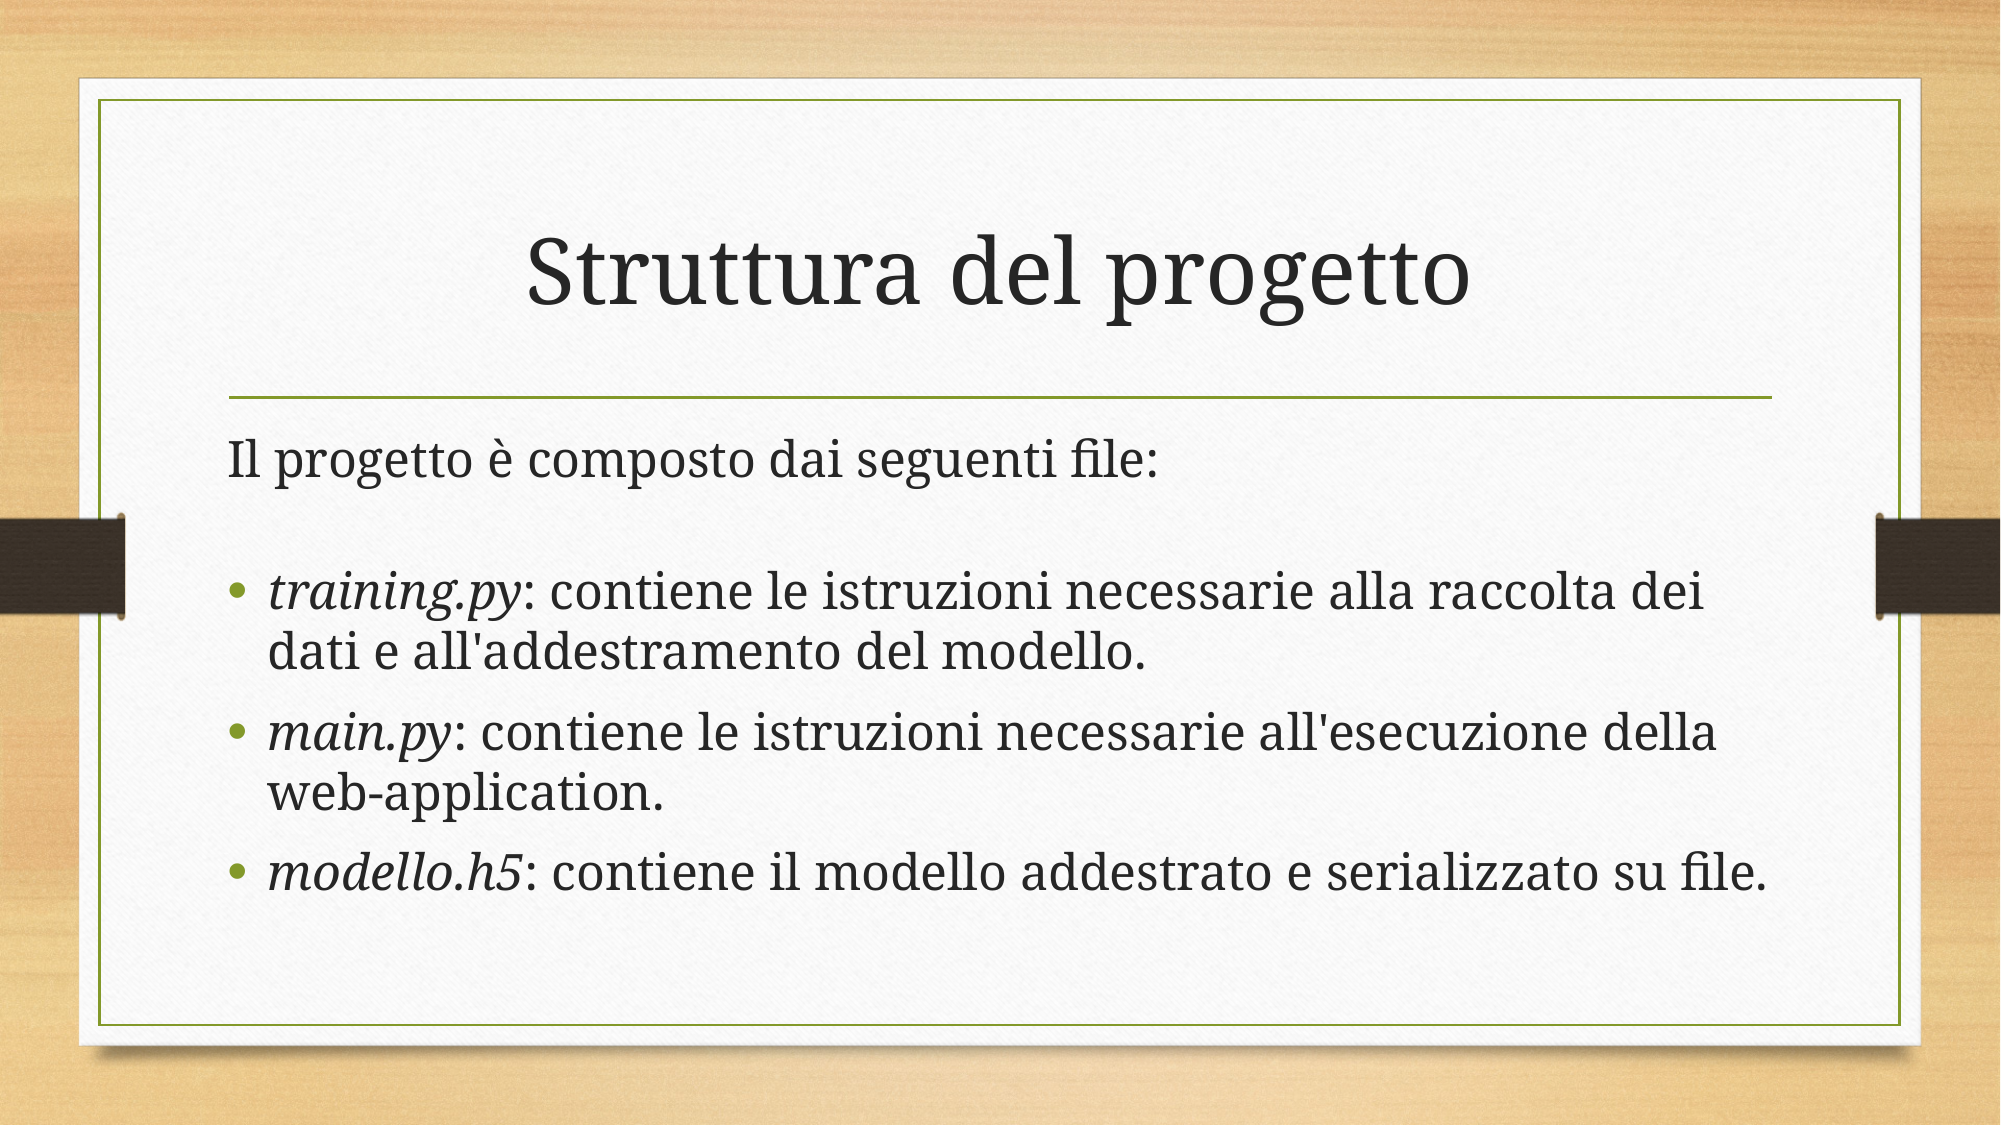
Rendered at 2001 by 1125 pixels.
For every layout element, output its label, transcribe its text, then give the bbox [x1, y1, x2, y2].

picture [0, 0, 2001, 1125]
title Struttura del progetto [212, 161, 1788, 375]
list Il progetto è composto dai seguenti file: training.py: contiene le istruzioni necessarie alla raccolta dei dati e all'addestramento del modello. main.py: contiene le istruzioni necessarie all'esecuzione della web-application. modello.h5: contiene il modello addestrato e serializzato su file. [212, 419, 1788, 964]
